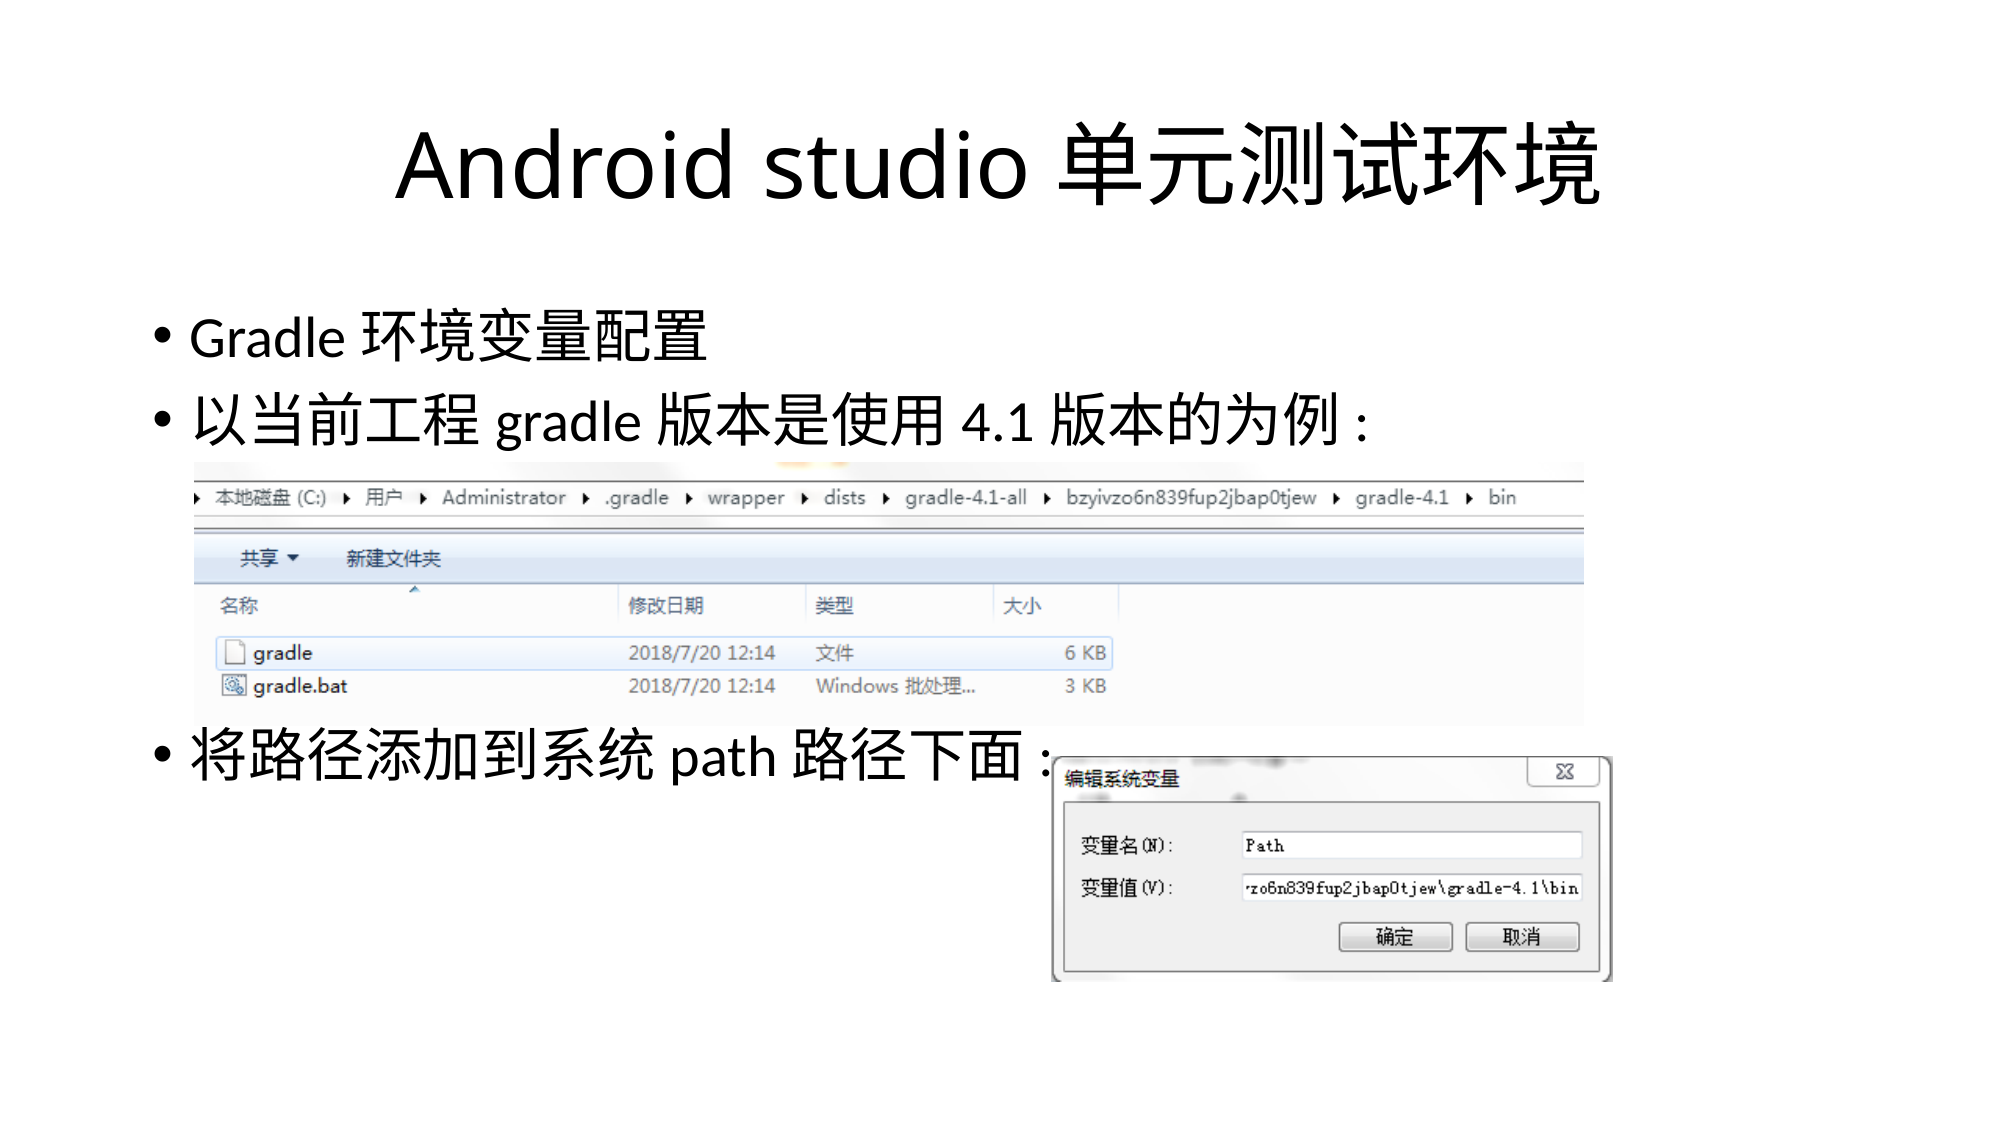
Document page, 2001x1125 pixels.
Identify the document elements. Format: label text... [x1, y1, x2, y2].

picture [194, 462, 1584, 726]
list Gradle环境变量配置 以当前工程gradle版本是使用4.1版本的为例: 将路径添加到系统path路径下面: [137, 299, 1863, 1014]
picture [1051, 756, 1613, 982]
title Android studio单元测试环境 [137, 59, 1863, 278]
